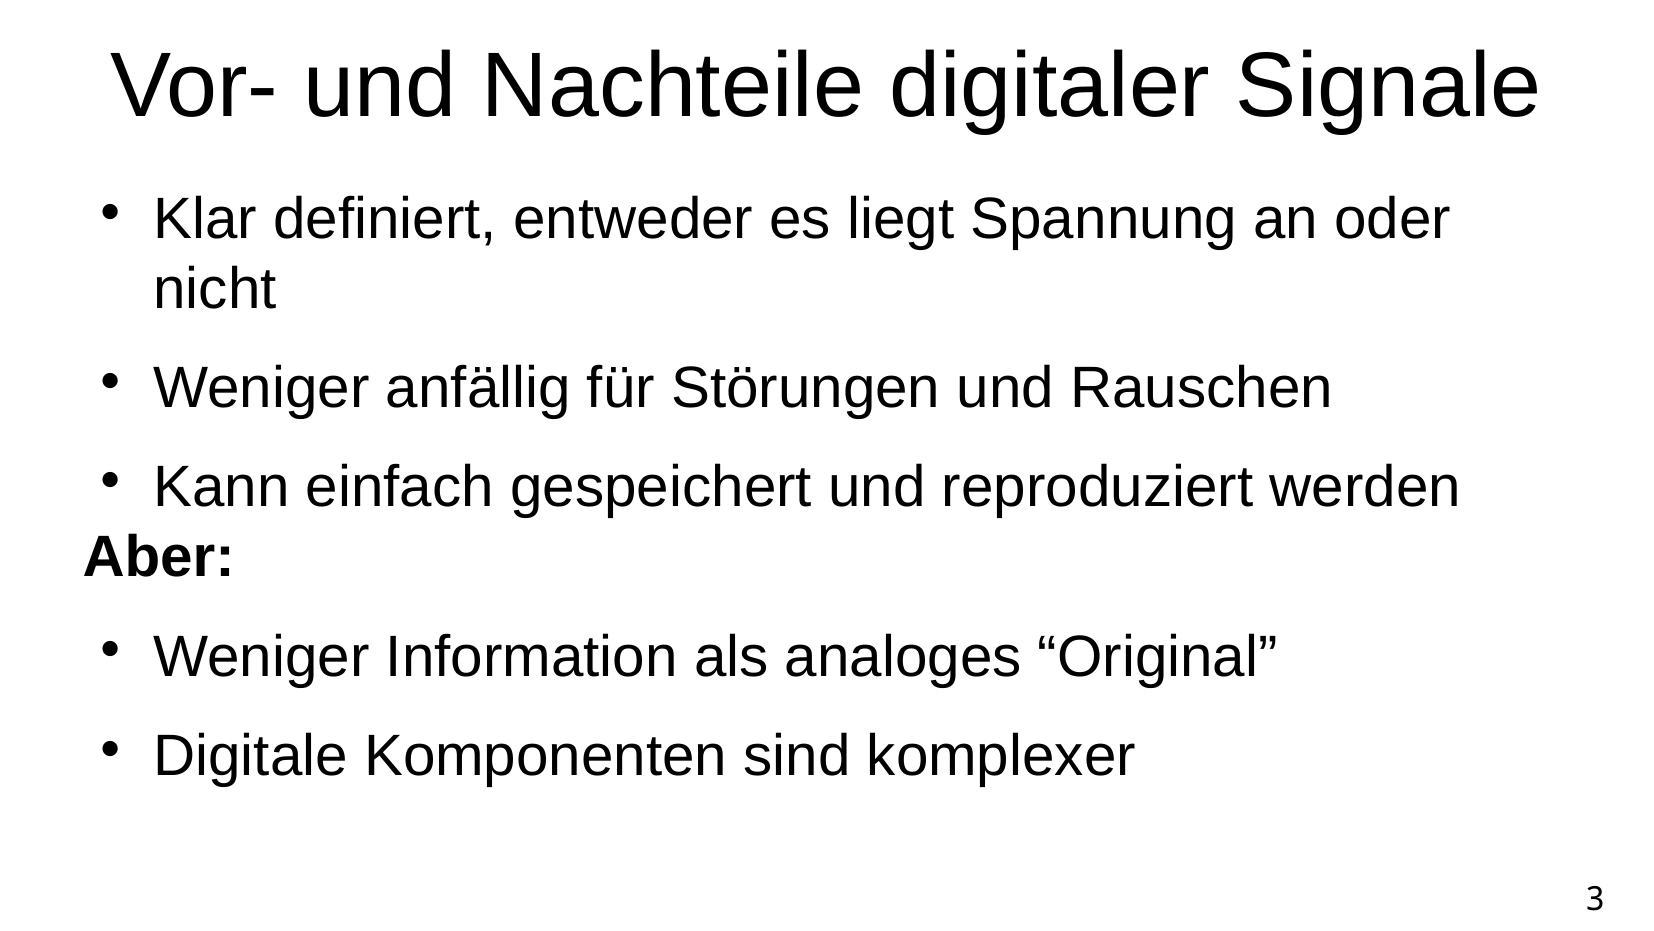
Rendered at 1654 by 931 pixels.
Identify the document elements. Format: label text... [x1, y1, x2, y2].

text_box Vor- und Nachteile digitaler Signale [82, 24, 1571, 135]
text_box Klar definiert, entweder es liegt Spannung an oder nicht Weniger anfällig für Störungen und Rauschen Kann einfach gespeichert und reproduziert werden Aber: Weniger Information als analoges “Original” Digitale Komponenten sind komplexer [82, 179, 1571, 810]
